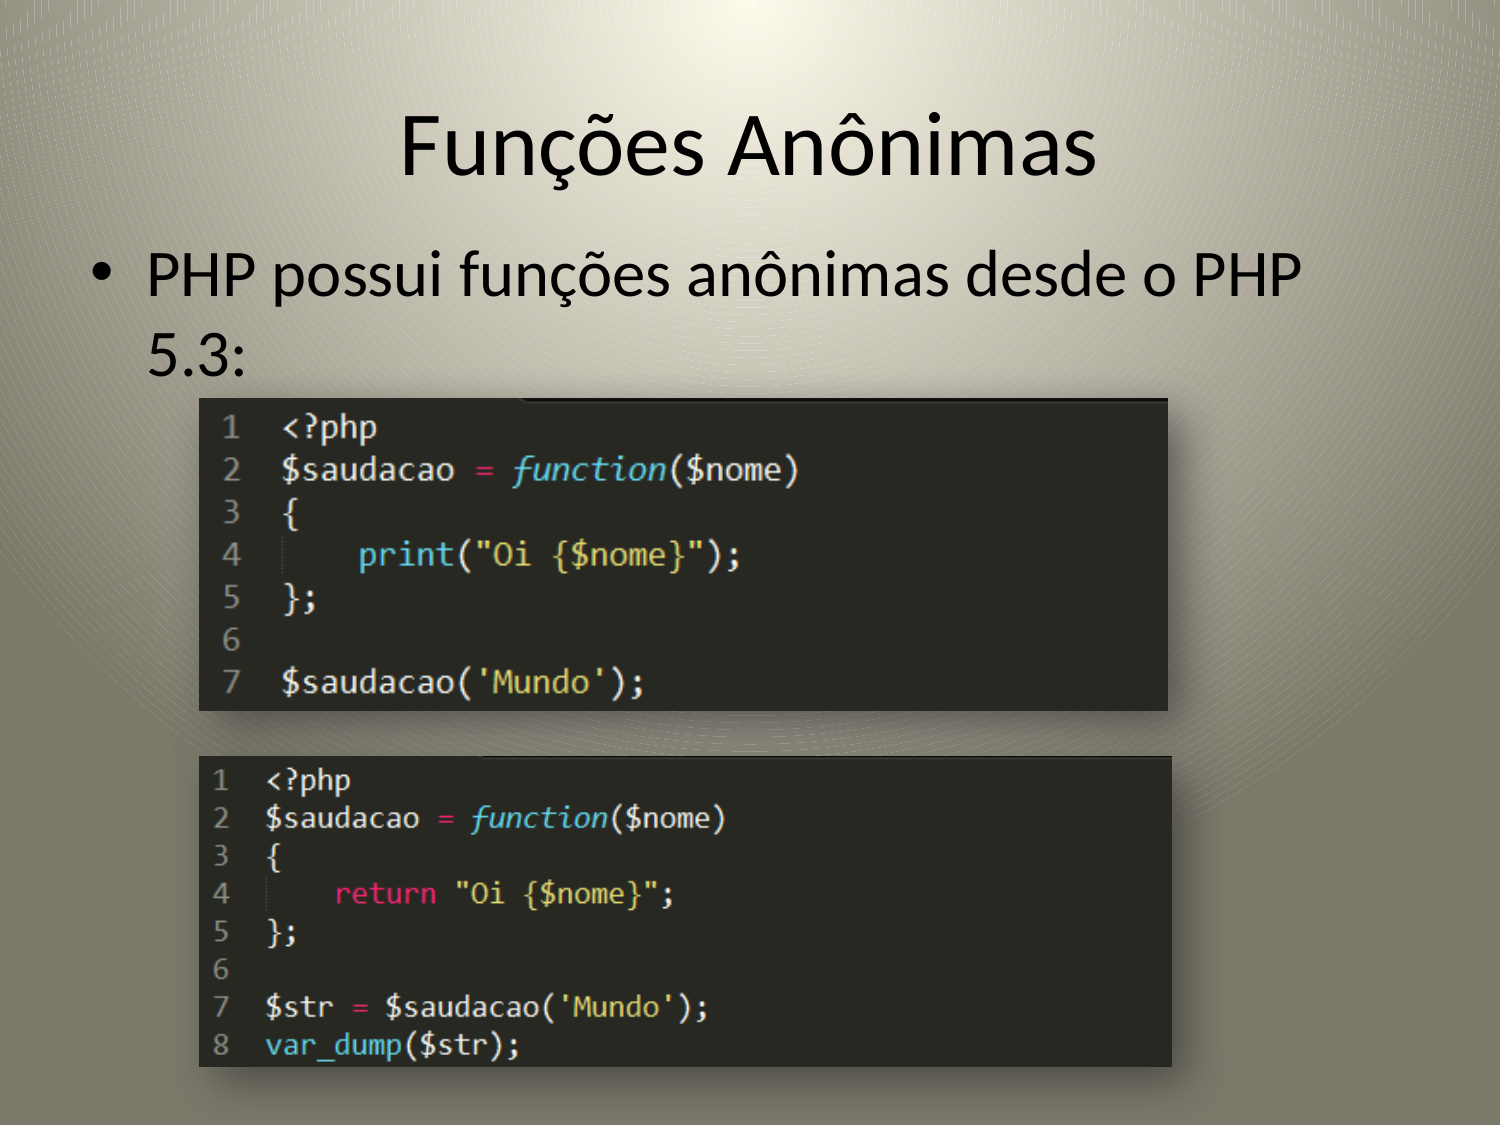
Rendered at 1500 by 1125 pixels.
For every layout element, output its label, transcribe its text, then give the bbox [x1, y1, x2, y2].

picture [198, 756, 1172, 1067]
list PHP possui funções anônimas desde o PHP 5.3: [75, 222, 1425, 440]
title Funções Anônimas [75, 45, 1425, 222]
picture [198, 398, 1168, 711]
